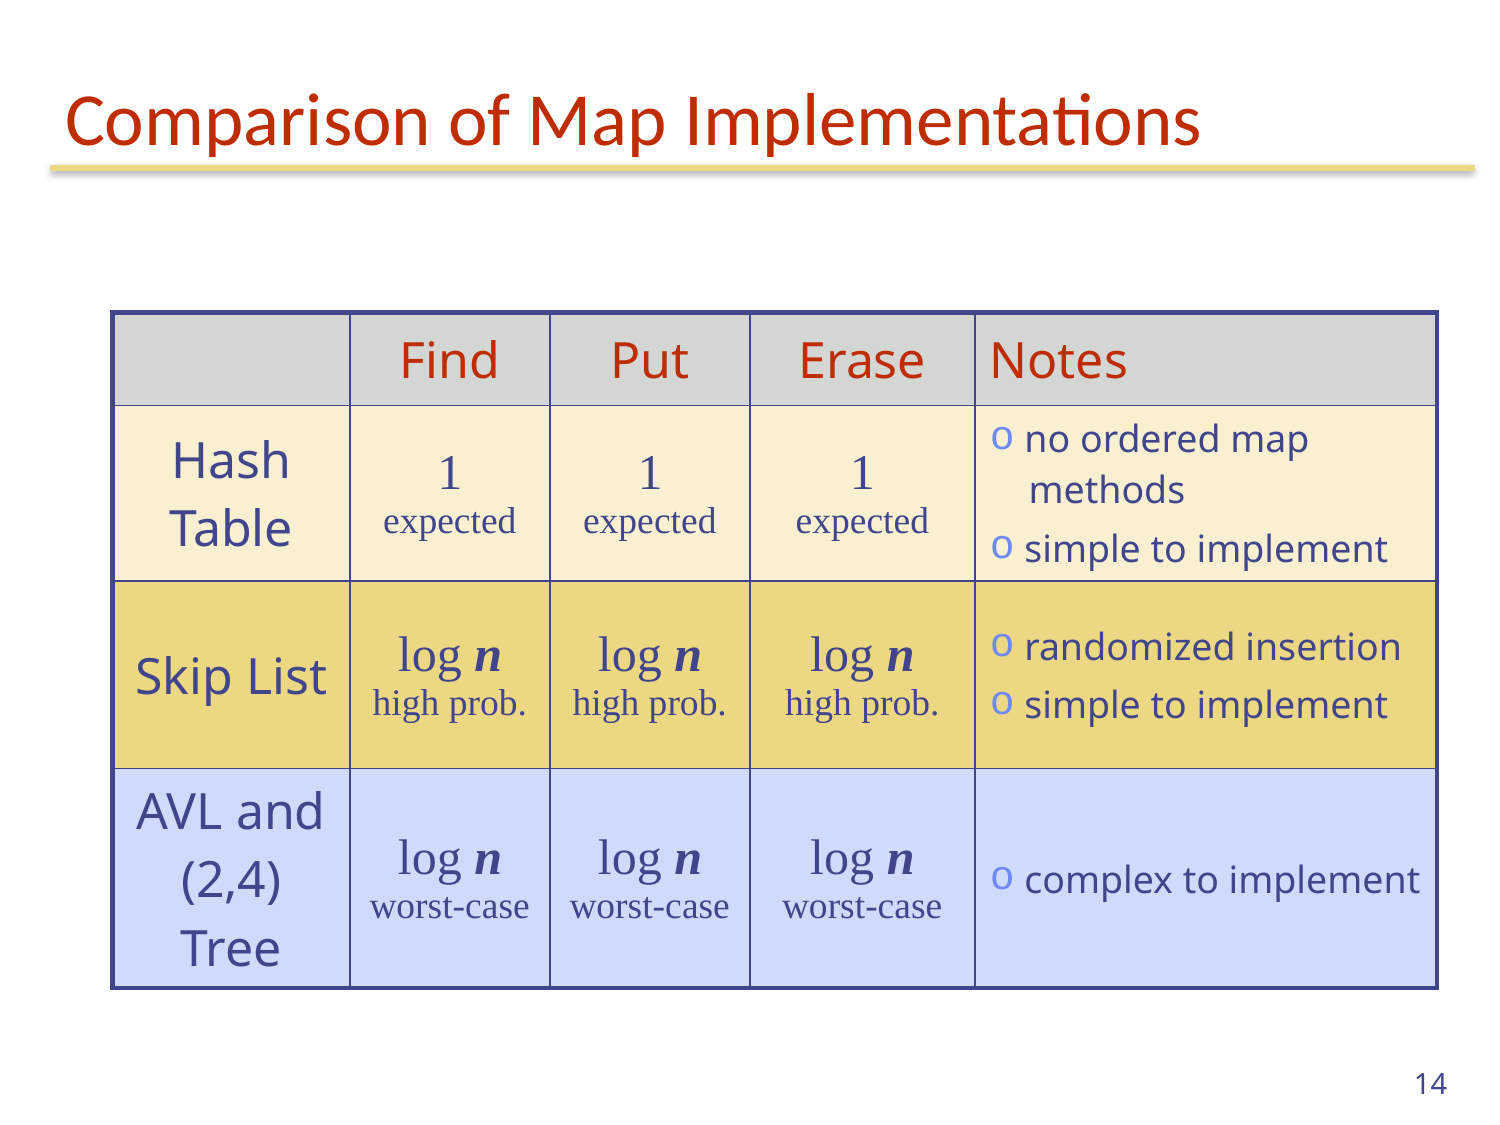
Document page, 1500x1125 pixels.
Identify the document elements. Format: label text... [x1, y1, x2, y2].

table_header Notes [976, 315, 1435, 405]
table_cell log n worst-case [551, 769, 749, 986]
table_cell log n high prob. [551, 582, 749, 768]
table_cell log n high prob. [751, 582, 974, 768]
table_cell Hash Table [115, 406, 349, 580]
table_cell Skip List [115, 582, 349, 768]
table_cell AVL and (2,4) Tree [115, 769, 349, 986]
table_cell log n worst-case [351, 769, 549, 986]
table_cell randomized insertion simple to implement [976, 582, 1435, 768]
title Comparison of Map Implementations [49, 49, 1476, 168]
table_header [115, 315, 349, 405]
table_header Put [551, 315, 749, 405]
table_header Erase [751, 315, 974, 405]
table_header Find [351, 315, 549, 405]
table_cell 1 expected [351, 406, 549, 580]
table_cell 1 expected [751, 406, 974, 580]
table_cell log n worst-case [751, 769, 974, 986]
slide_number 14 [1149, 1037, 1463, 1113]
table_cell log n high prob. [351, 582, 549, 768]
table_cell no ordered map methods simple to implement [976, 406, 1435, 580]
table_cell complex to implement [976, 769, 1435, 986]
table_cell 1 expected [551, 406, 749, 580]
